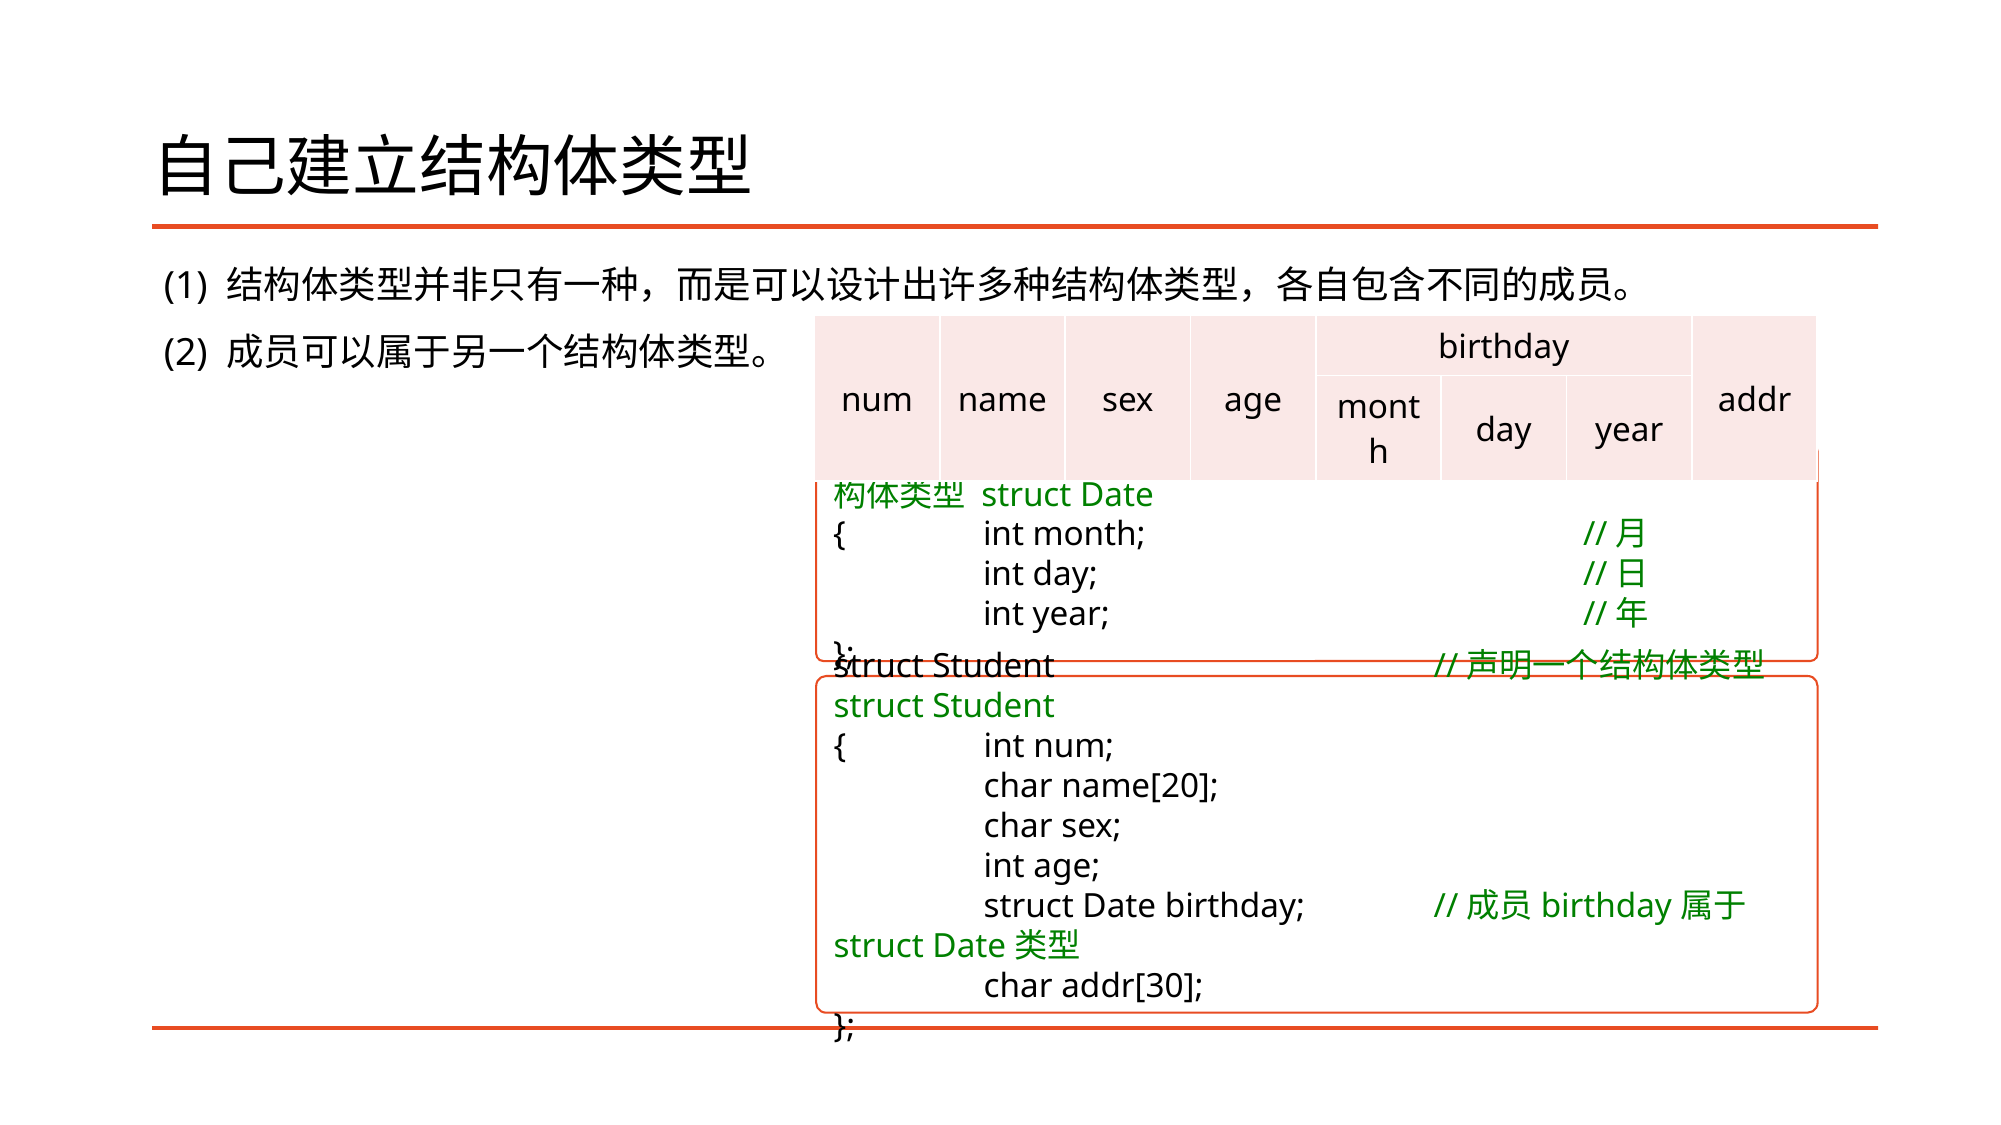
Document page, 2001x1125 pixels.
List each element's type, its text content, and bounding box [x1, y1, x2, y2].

table_cell month [1317, 376, 1440, 480]
table_header age [1191, 316, 1315, 480]
text_box struct Student //声明一个结构体类型 struct Student { int num; char name[20]; char sex; int age; struct Date birthday; //成员birthday属于struct Date类型 char addr[30]; }; [815, 674, 1819, 1014]
table_header num [815, 316, 939, 480]
table_cell year [1567, 376, 1691, 480]
table_header sex [1066, 316, 1190, 480]
title 自己建立结构体类型 [137, 59, 1863, 278]
text_box struct Date //声明一个结构体类型 struct Date { int month; //月 int day; //日 int year; //年 }; [815, 448, 1819, 663]
table_header birthday [1317, 316, 1691, 375]
table_header addr [1693, 316, 1816, 480]
table_cell day [1442, 376, 1566, 480]
table_header name [941, 316, 1064, 480]
